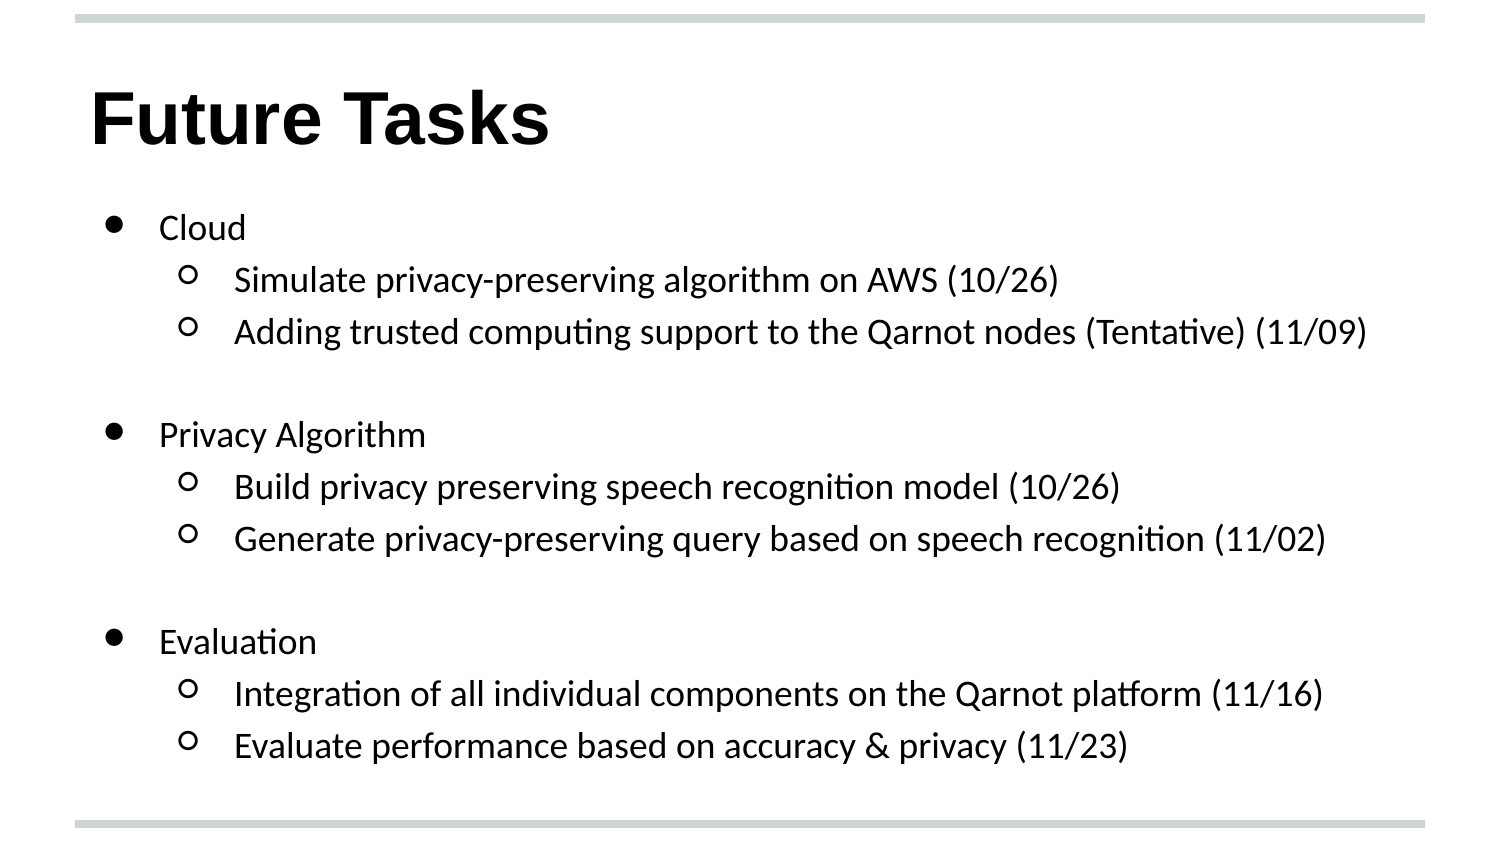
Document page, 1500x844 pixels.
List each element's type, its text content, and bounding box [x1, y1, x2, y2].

text_box Cloud Simulate privacy-preserving algorithm on AWS (10/26) Adding trusted computing support to the Qarnot nodes (Tentative) (11/09) Privacy Algorithm Build privacy preserving speech recognition model (10/26) Generate privacy-preserving query based on speech recognition (11/02) Evaluation Integration of all individual components on the Qarnot platform (11/16) Evaluate performance based on accuracy & privacy (11/23) [69, 181, 1420, 772]
title Future Tasks [75, 33, 1425, 175]
